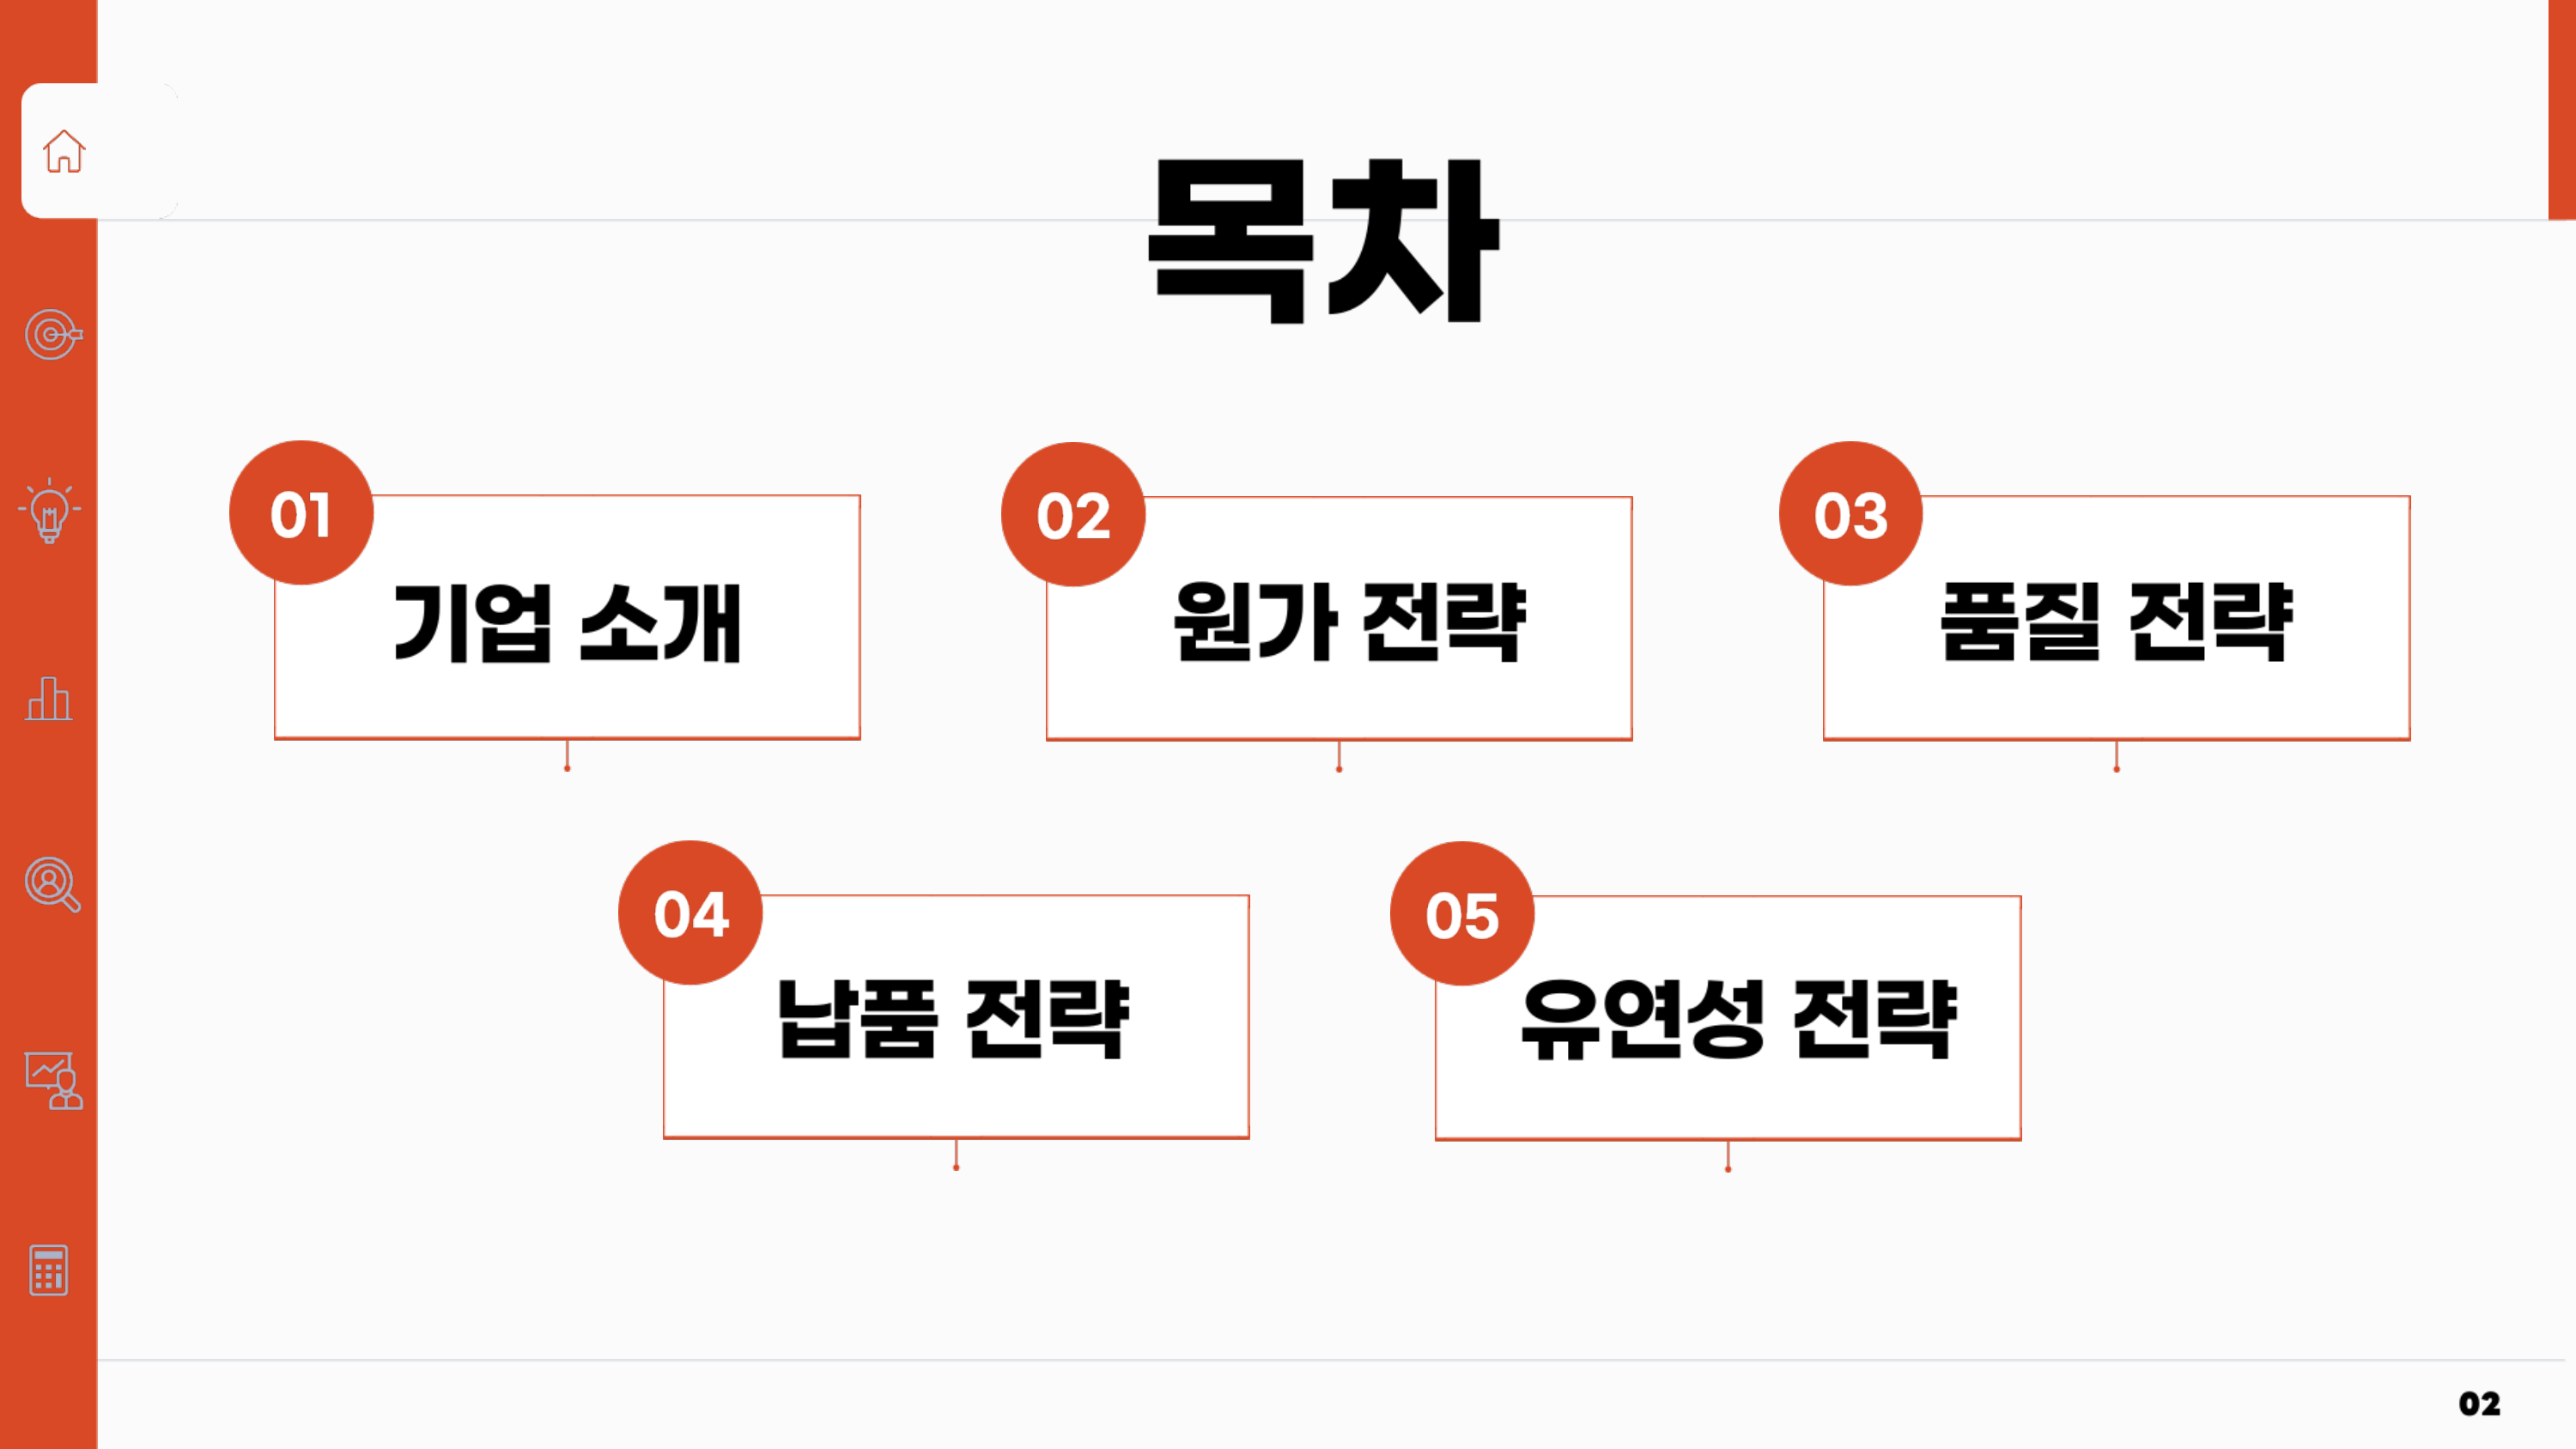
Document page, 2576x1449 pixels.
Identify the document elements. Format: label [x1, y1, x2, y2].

text_box [0, 555, 98, 1449]
text_box [43, 130, 87, 173]
text_box [1778, 441, 1925, 457]
text_box [9, 1232, 88, 1309]
text_box [618, 840, 2022, 1173]
text_box [1204, 495, 1634, 526]
text_box [9, 1037, 98, 1125]
text_box [21, 83, 179, 220]
text_box [1001, 441, 1147, 457]
picture [172, 458, 880, 779]
picture [2371, 1362, 2570, 1449]
text_box [229, 440, 375, 456]
text_box [9, 840, 98, 930]
text_box [11, 662, 86, 736]
text_box [15, 295, 94, 374]
text_box [2549, 0, 2576, 221]
text_box [0, 0, 98, 474]
picture [609, 37, 2468, 778]
text_box [428, 494, 862, 528]
text_box [104, 219, 2567, 1363]
text_box [1981, 495, 2411, 526]
text_box [4, 466, 94, 556]
